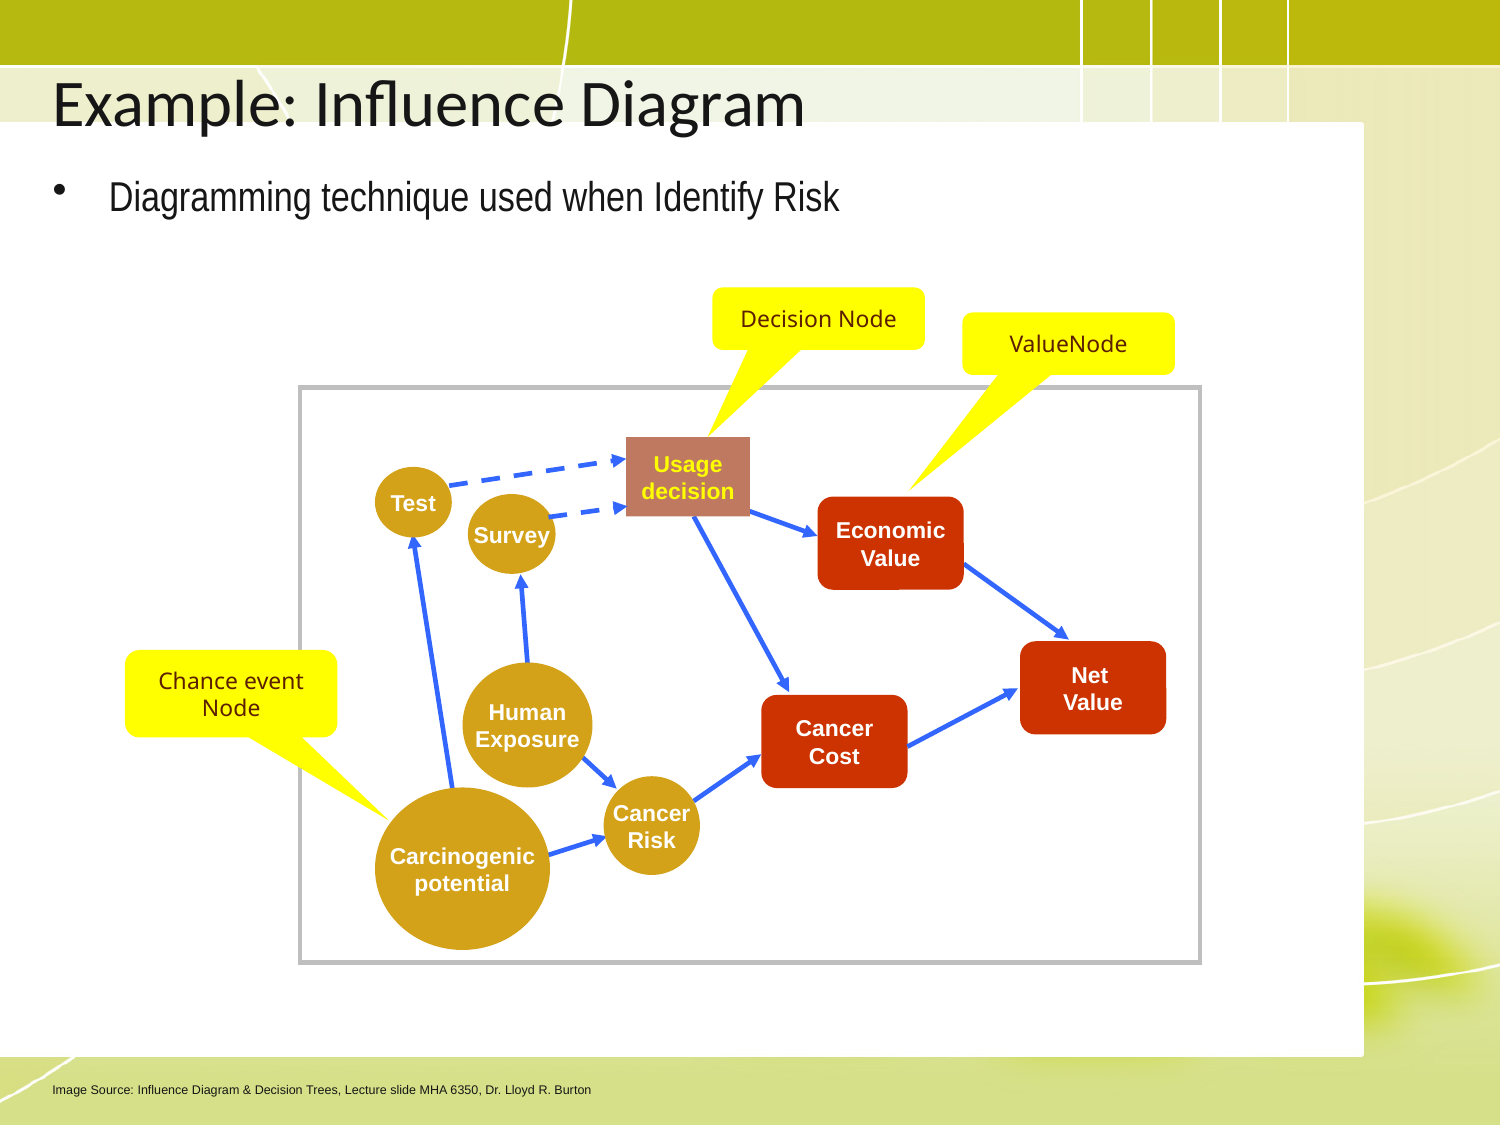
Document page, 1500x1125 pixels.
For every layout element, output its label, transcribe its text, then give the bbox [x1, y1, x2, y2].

text_box Image Source: Influence Diagram & Decision Trees, Lecture slide MHA 6350, Dr. Lloyd R. Burton [37, 1074, 1363, 1105]
picture [0, 0, 1500, 1125]
list Diagramming technique used when Identify Risk [37, 162, 1288, 351]
title Example: Influence Diagram [37, 62, 1500, 138]
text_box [124, 287, 1201, 963]
